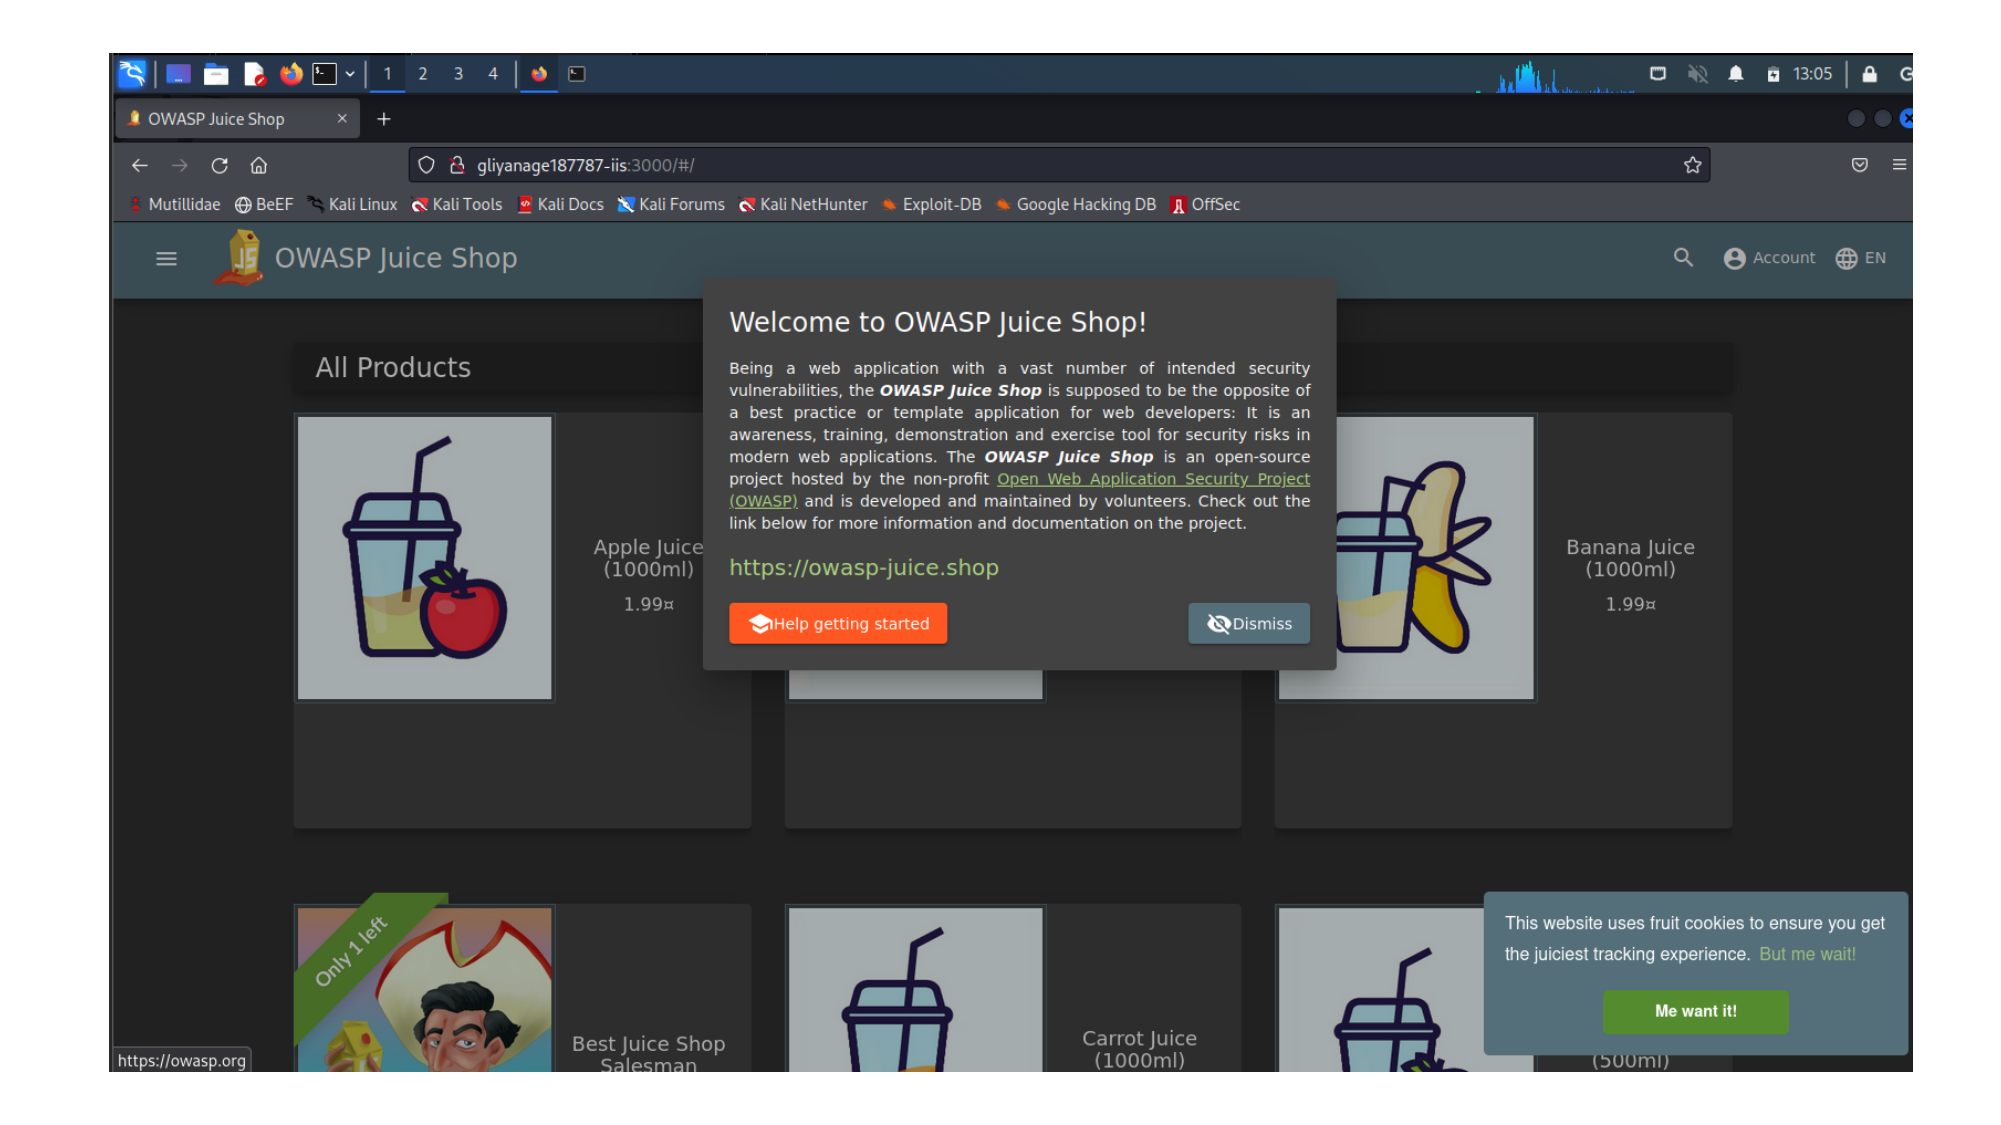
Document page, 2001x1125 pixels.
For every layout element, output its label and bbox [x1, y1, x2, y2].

picture [109, 53, 1913, 1072]
